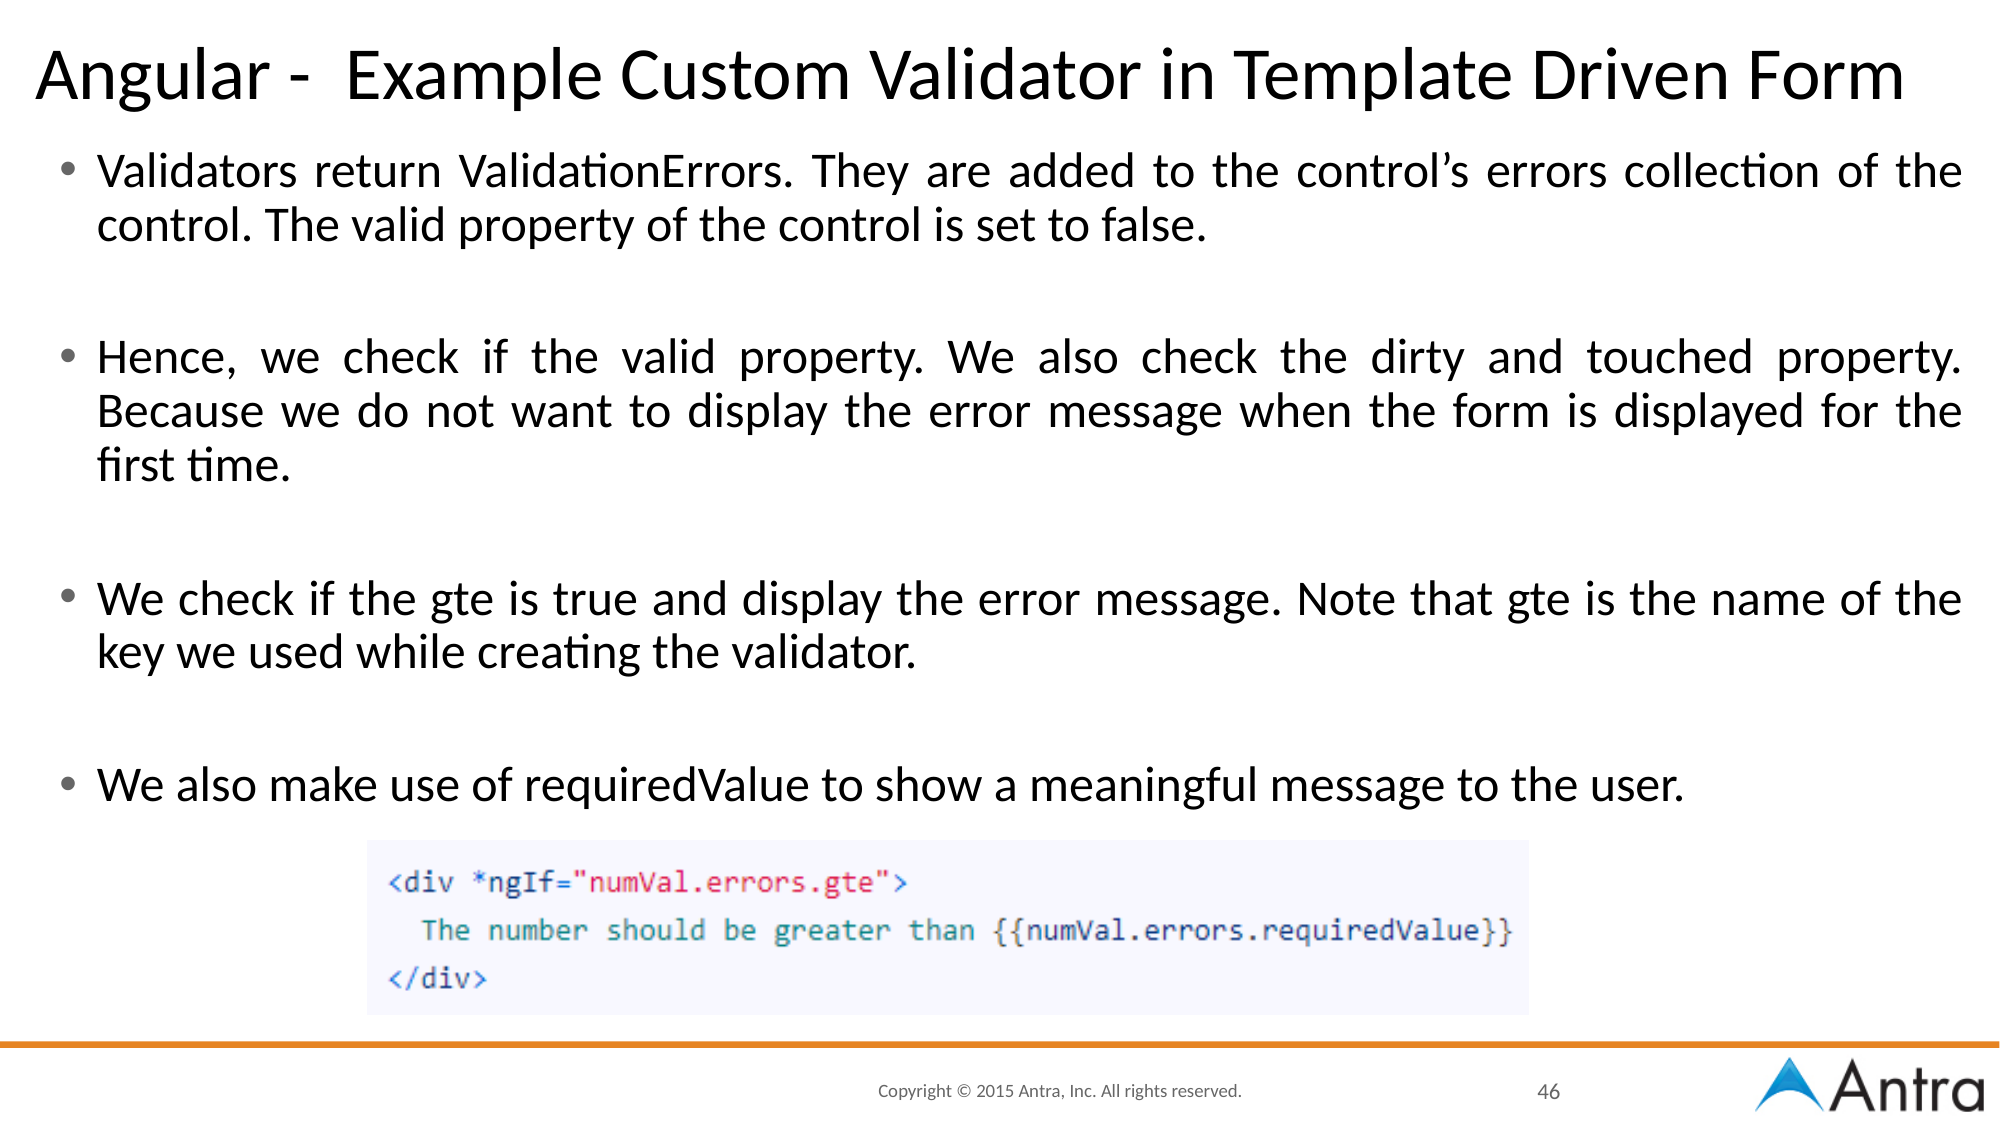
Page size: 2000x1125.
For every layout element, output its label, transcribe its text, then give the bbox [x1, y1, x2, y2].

list Validators return ValidationErrors. They are added to the control’s errors collection of the control. The valid property of the control is set to false. Hence, we check if the valid property. We also check the dirty and touched property. Because we do not want to display the error message when the form is displayed for the first time. We check if the gte is true and display the error message. Note that gte is the name of the key we used while creating the validator. We also make use of requiredValue to show a meaningful message to the user. [59, 143, 1965, 869]
picture [366, 840, 1529, 1016]
picture [1744, 1048, 1994, 1122]
title Angular - Example Custom Validator in Template Driven Form [34, 36, 1965, 115]
slide_number 46 [1498, 1075, 1561, 1106]
